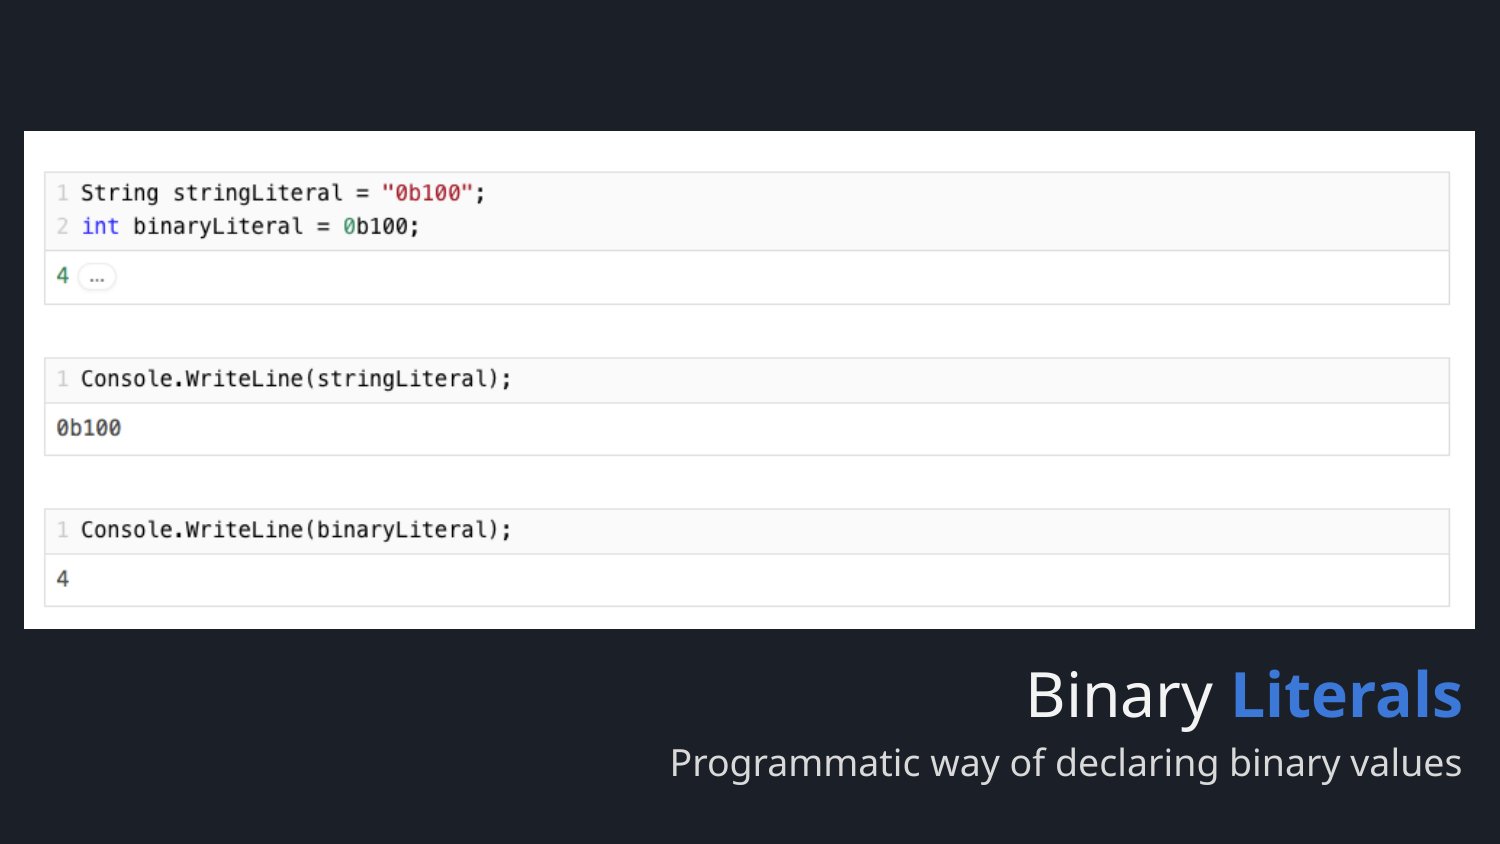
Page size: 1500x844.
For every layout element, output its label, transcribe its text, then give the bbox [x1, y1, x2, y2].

title Binary Literals [80, 630, 1479, 723]
subtitle Programmatic way of declaring binary values [80, 723, 1479, 844]
picture [24, 131, 1476, 630]
